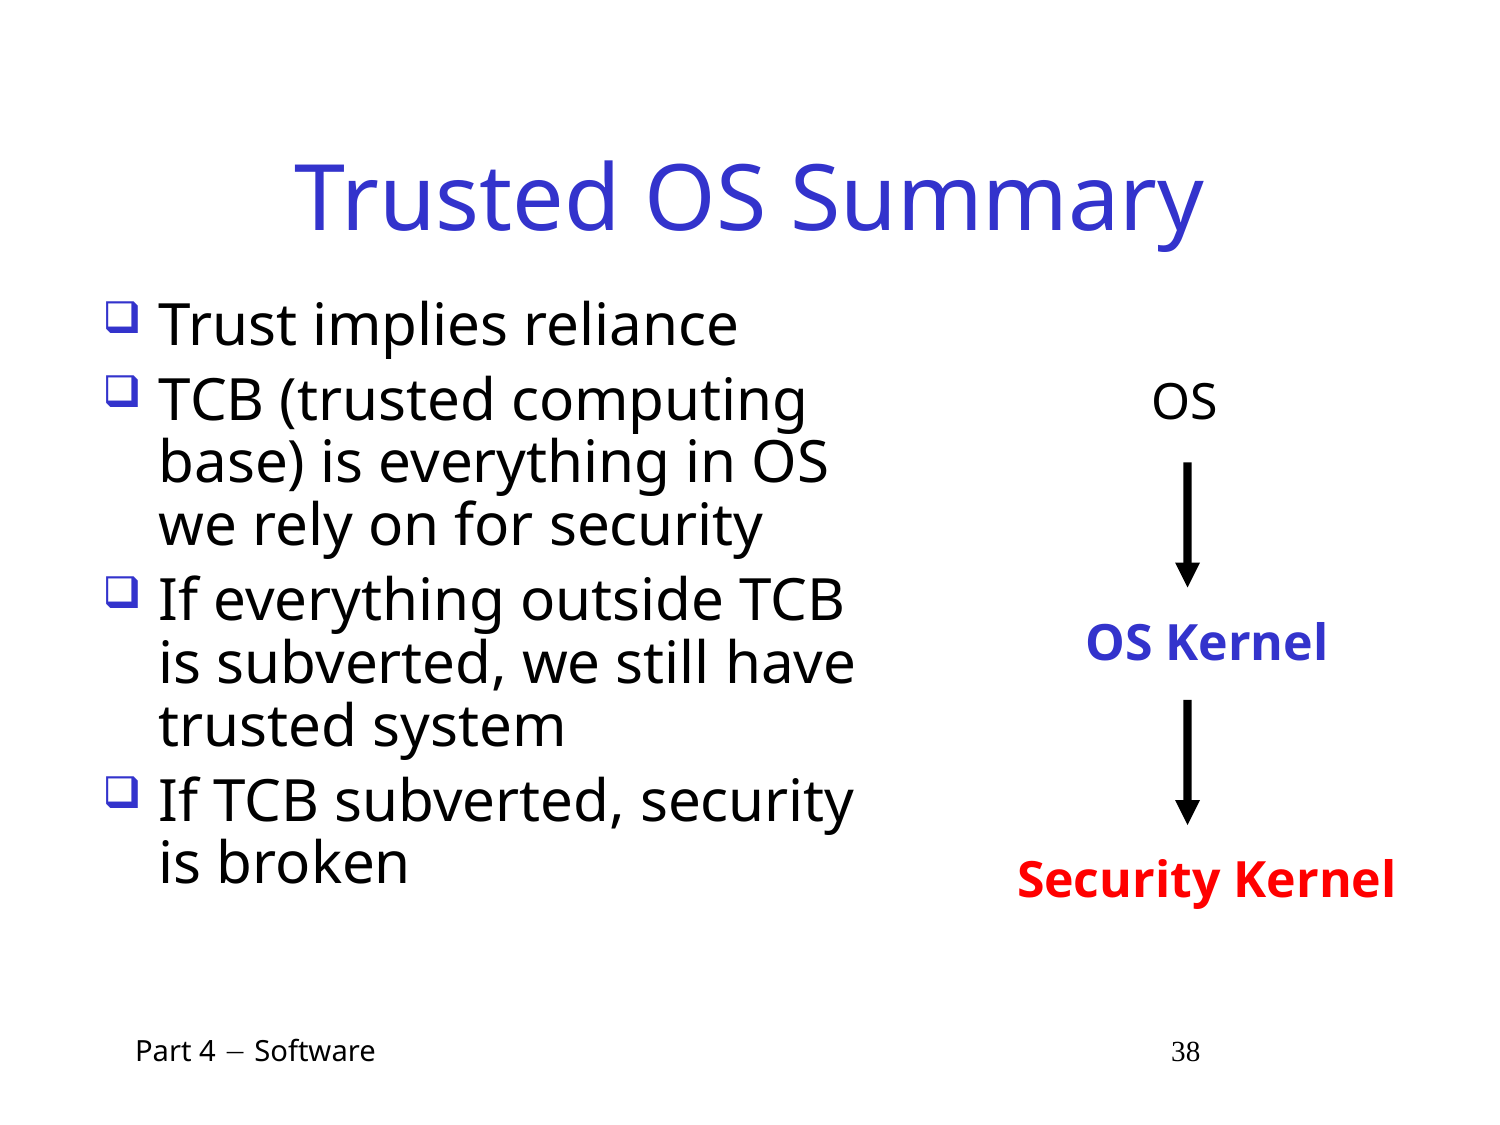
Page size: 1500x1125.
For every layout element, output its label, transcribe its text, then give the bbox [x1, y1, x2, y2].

list Trust implies reliance TCB (trusted computing base) is everything in OS we rely on for security If everything outside TCB is subverted, we still have trusted system If TCB subverted, security is broken [87, 287, 876, 1001]
text_box [1181, 699, 1194, 826]
footer Part 4  Software 38 [112, 1024, 1401, 1101]
title Trusted OS Summary [112, 99, 1388, 288]
text_box OS [1136, 362, 1234, 438]
text_box OS Kernel [1070, 602, 1344, 678]
text_box [1181, 462, 1194, 588]
text_box Security Kernel [1002, 840, 1412, 915]
